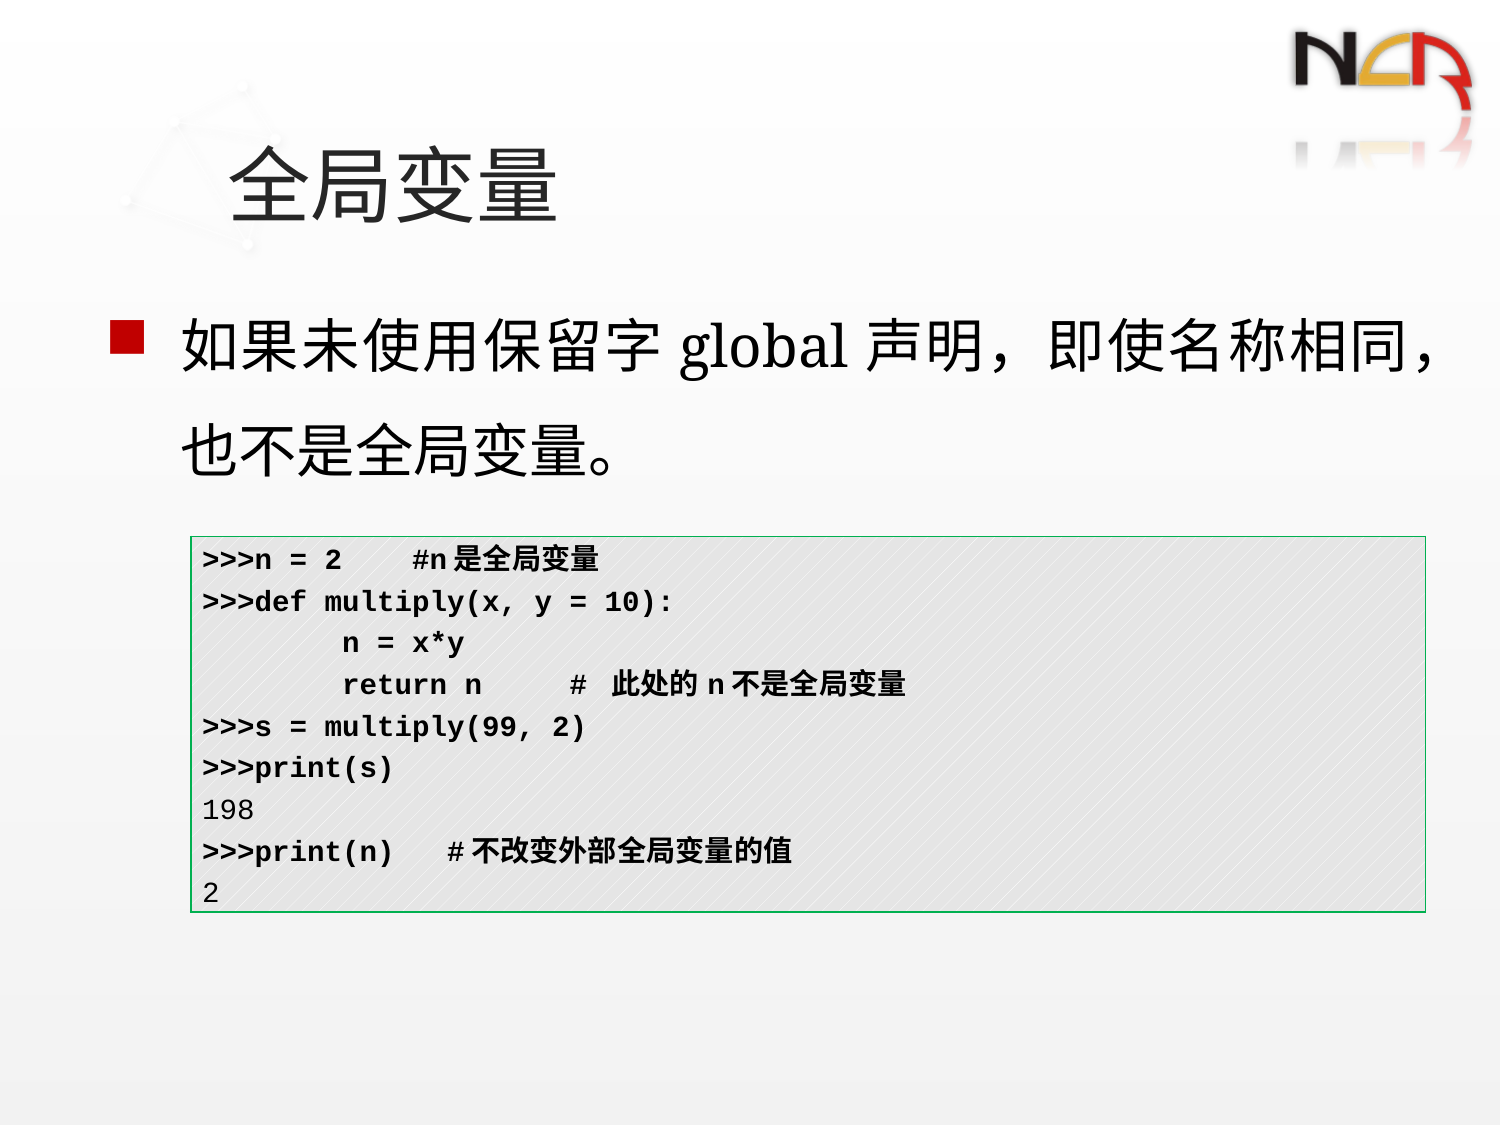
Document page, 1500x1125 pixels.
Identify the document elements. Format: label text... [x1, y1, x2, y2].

picture [111, 64, 314, 268]
text_box 全局变量 [318, 125, 1388, 241]
table_header >>>n = 2 #n是全局变量 >>>def multiply(x, y = 10): n = x*y return n # 此处的n不是全局变量 >>>s = multiply(99, 2) >>>print(s) 198 >>>print(n) #不改变外部全局变量的值 2 [192, 537, 1425, 911]
text_box 如果未使用保留字global声明，即使名称相同，也不是全局变量。 [90, 267, 1426, 597]
picture [1281, 0, 1488, 229]
